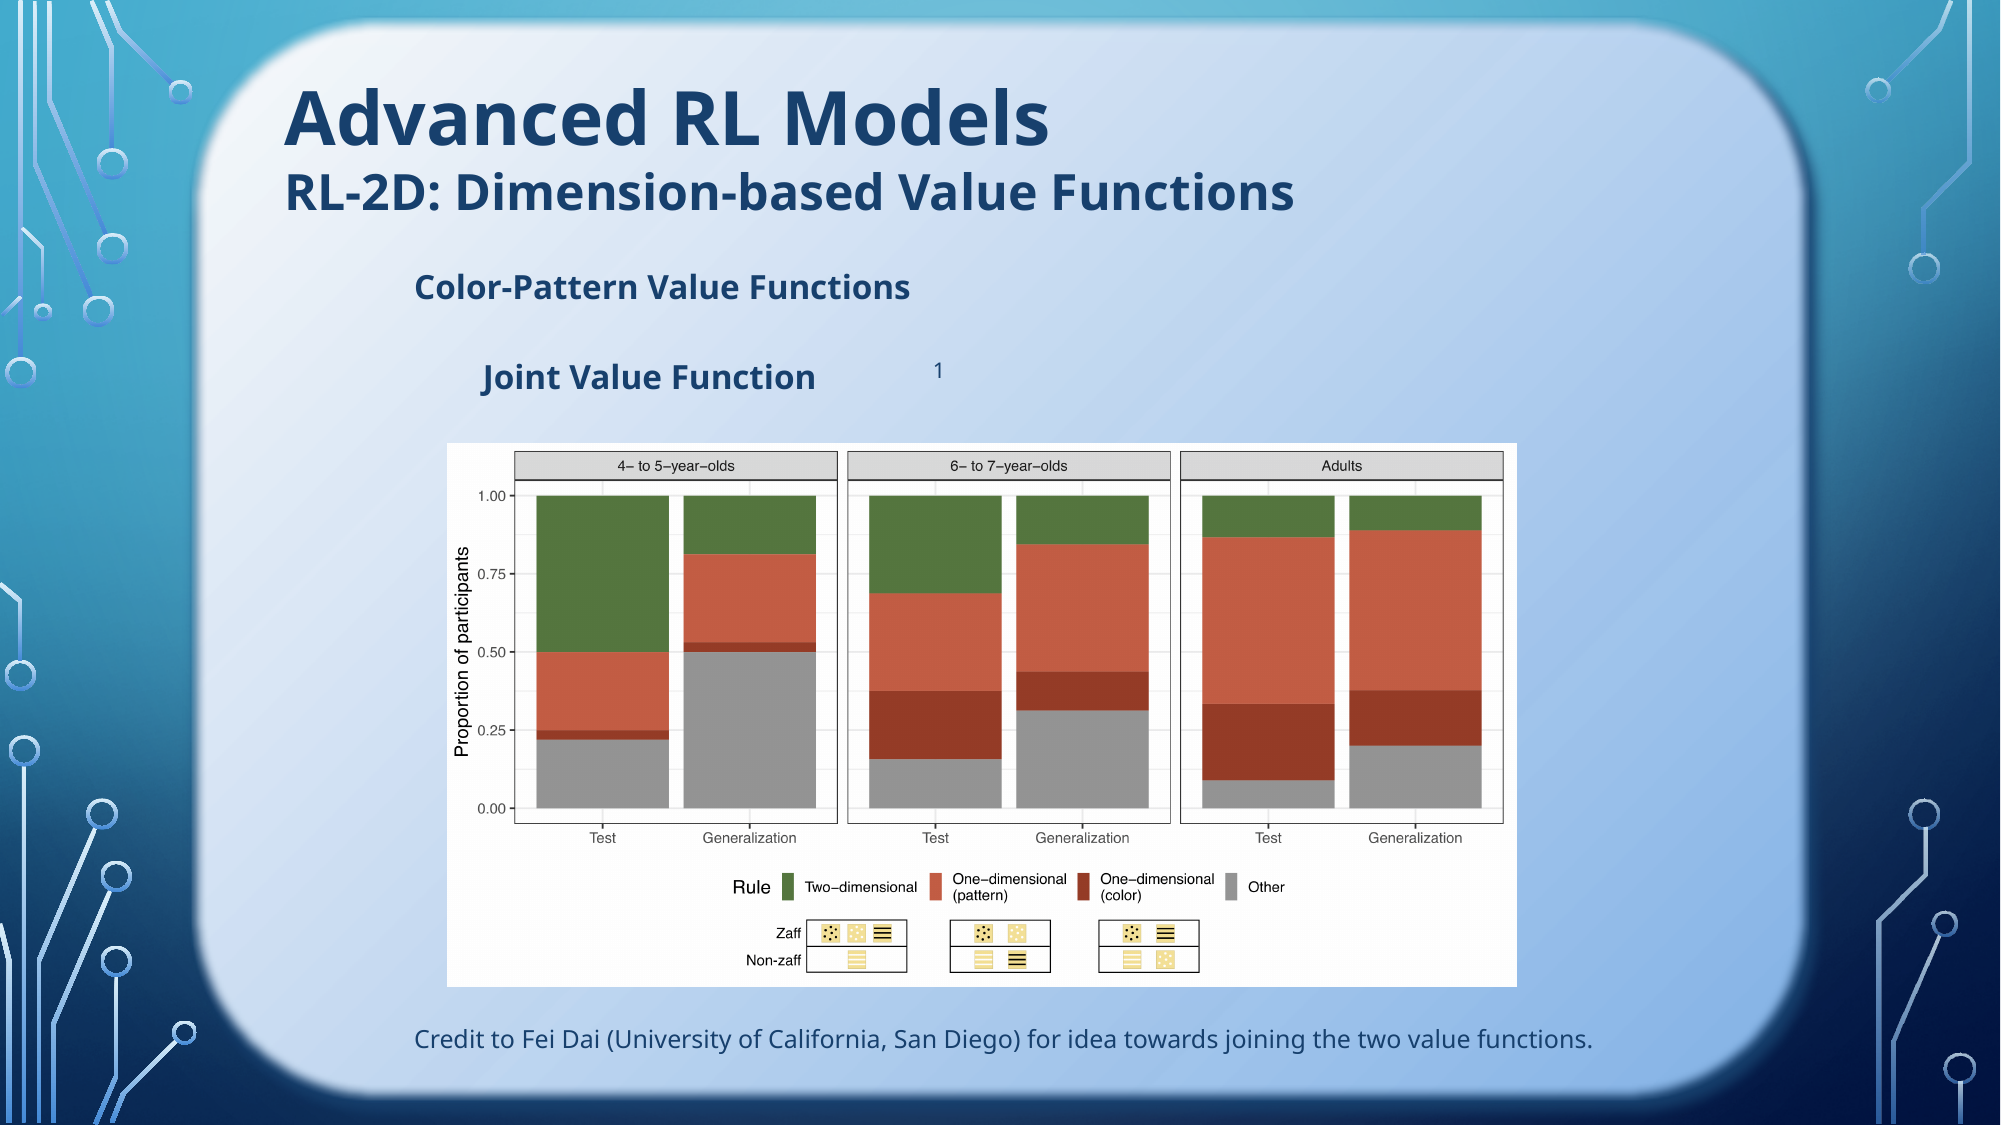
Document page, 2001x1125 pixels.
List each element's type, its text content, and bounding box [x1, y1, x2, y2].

text_box Credit to Fei Dai (University of California, San Diego) for idea towards joining the two value functions. [399, 1016, 1638, 1061]
text_box Advanced RL Models RL-2D: Dimension-based Value Functions [269, 63, 1730, 228]
text_box [279, 30, 1722, 63]
text_box [205, 69, 1796, 1087]
picture [446, 443, 1518, 987]
